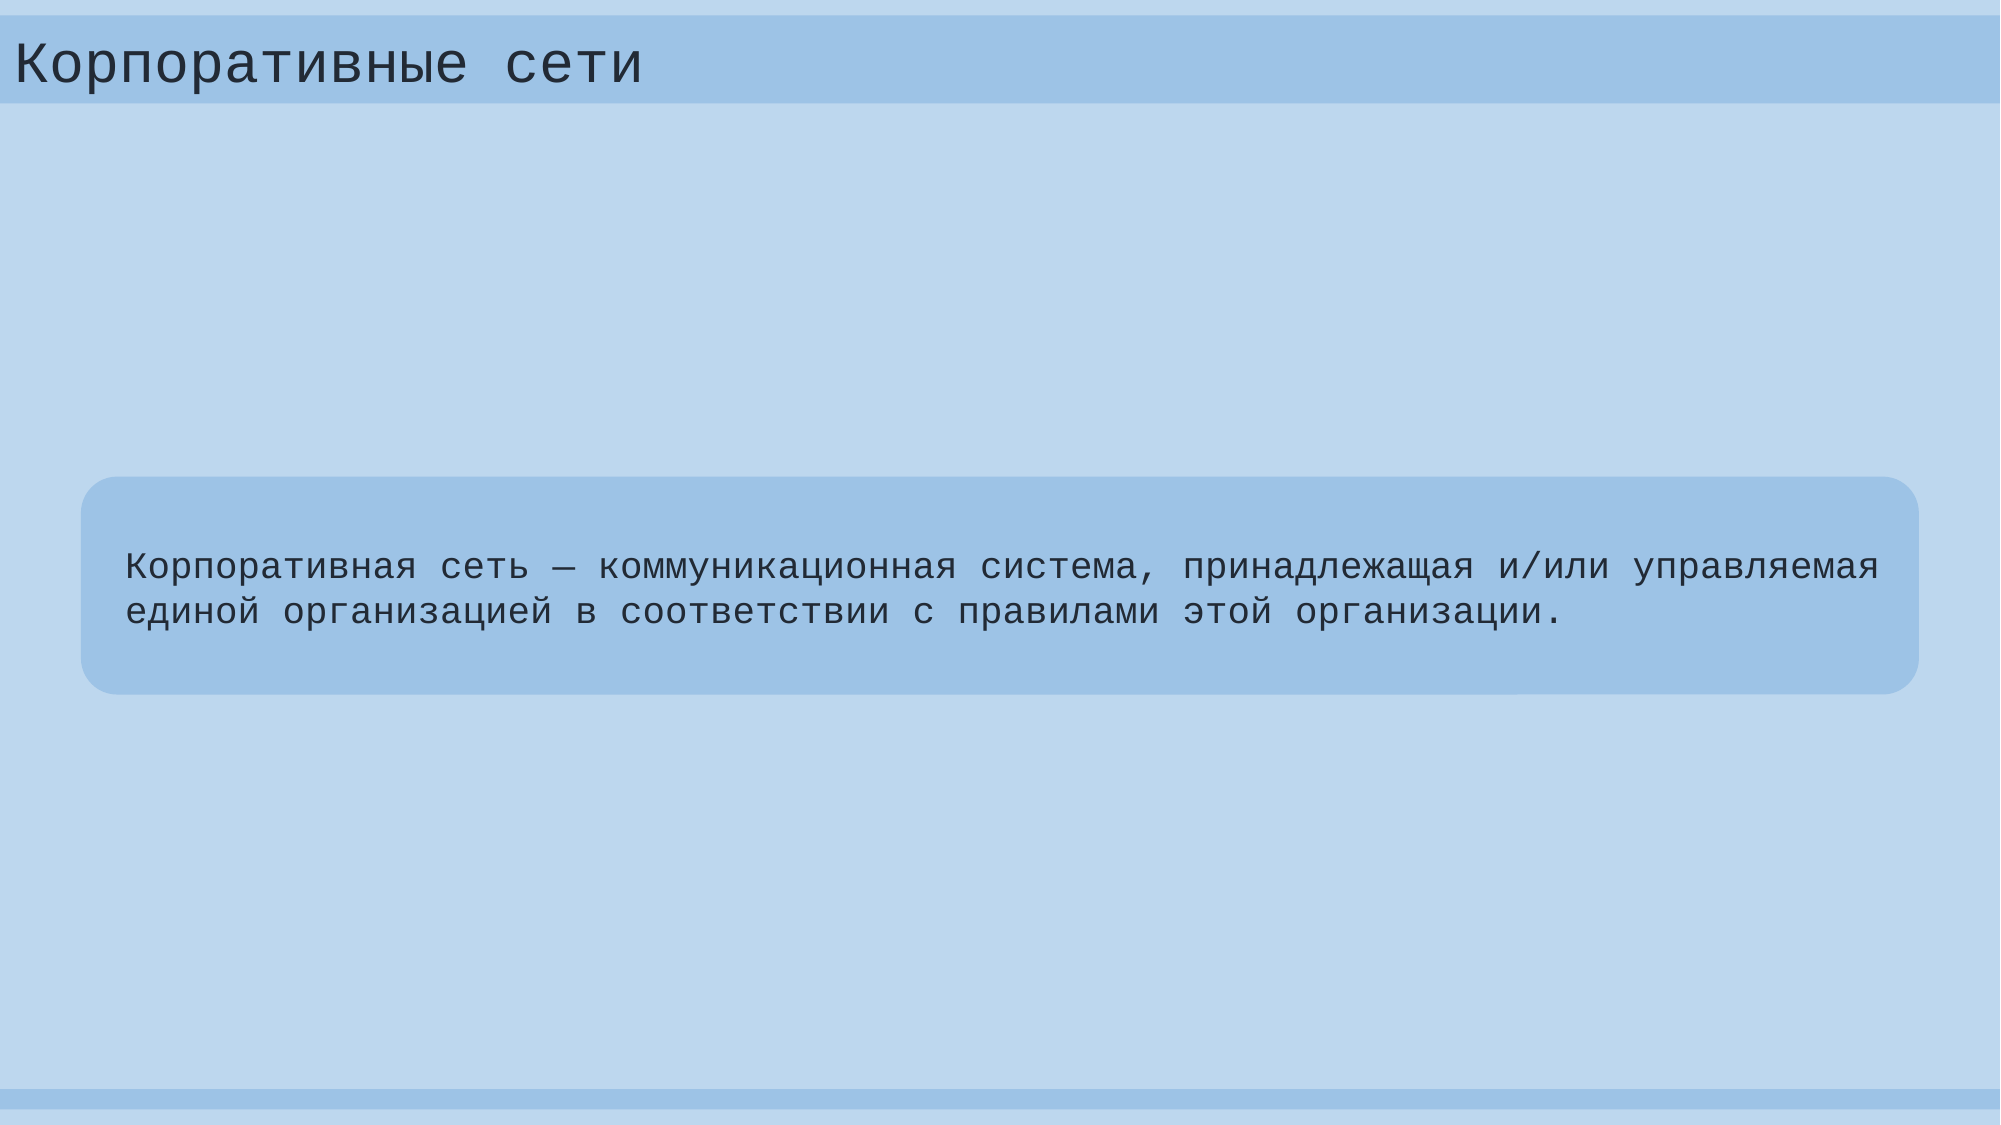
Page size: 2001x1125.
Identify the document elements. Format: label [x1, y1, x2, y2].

text_box [0, 15, 2000, 1110]
